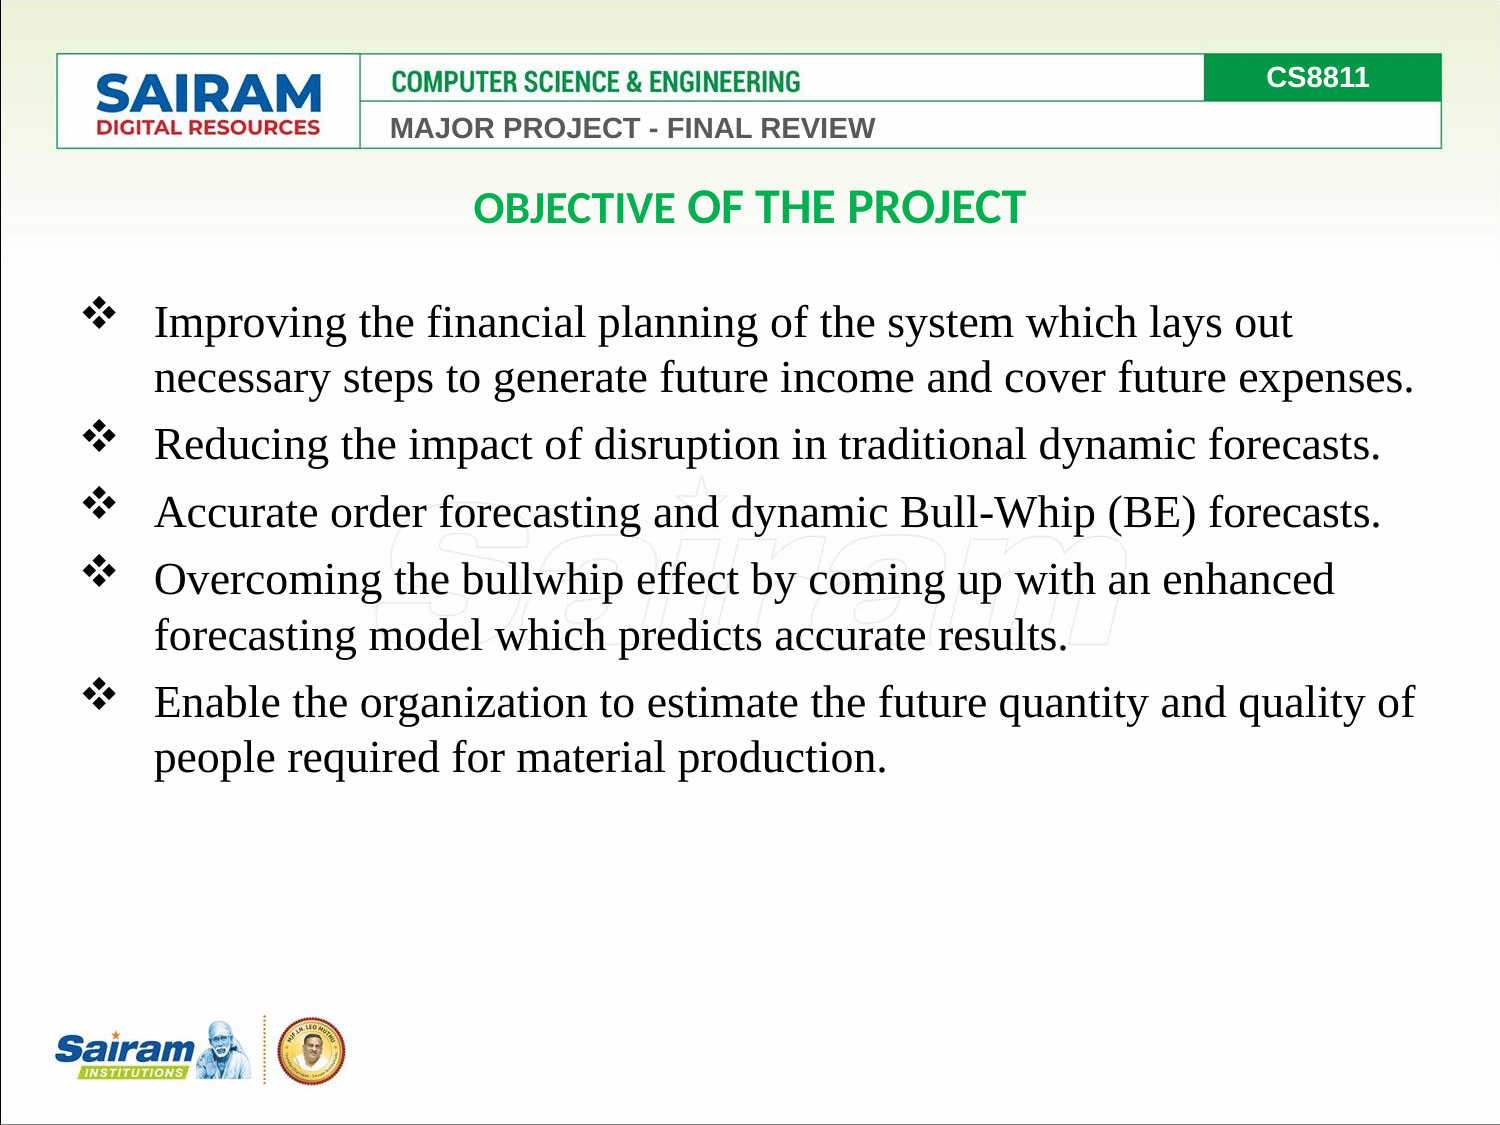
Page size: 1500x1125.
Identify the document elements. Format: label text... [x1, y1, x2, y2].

picture [0, 0, 1500, 1125]
text_box Improving the financial planning of the system which lays out necessary steps to generate future income and cover future expenses. Reducing the impact of disruption in traditional dynamic forecasts. Accurate order forecasting and dynamic Bull-Whip (BE) forecasts. Overcoming the bullwhip effect by coming up with an enhanced forecasting model which predicts accurate results. Enable the organization to estimate the future quantity and quality of people required for material production. [63, 284, 1439, 789]
text_box CS8811 [1200, 53, 1436, 100]
text_box OBJECTIVE OF THE PROJECT [62, 168, 1437, 239]
text_box MAJOR PROJECT - FINAL REVIEW [374, 103, 1126, 150]
